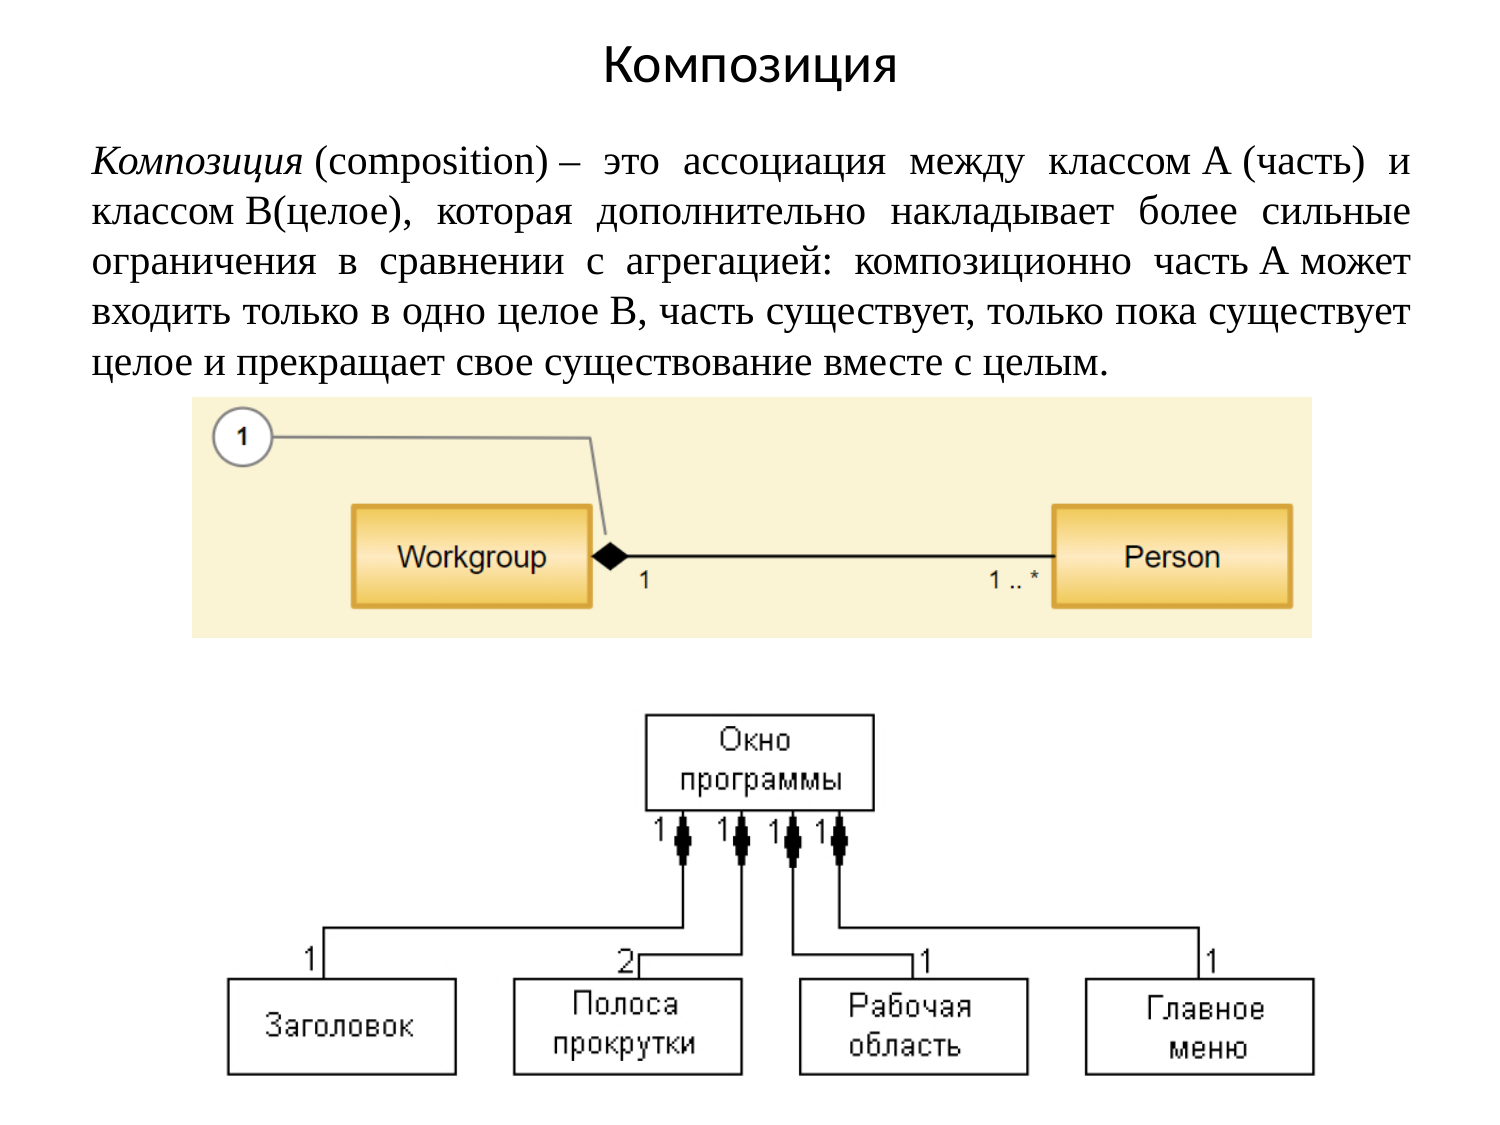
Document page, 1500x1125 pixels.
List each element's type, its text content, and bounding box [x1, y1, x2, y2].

list Композиция (composition) ‒ это ассоциация между классом A (часть) и классом B(целое), которая дополнительно накладывает более сильные ограничения в сравнении с агрегацией: композиционно часть A может входить только в одно целое B, часть существует, только пока существует целое и прекращает свое существование вместе с целым. [76, 125, 1427, 409]
picture [218, 692, 1328, 1095]
title Композиция [76, 19, 1427, 102]
picture [192, 396, 1313, 639]
